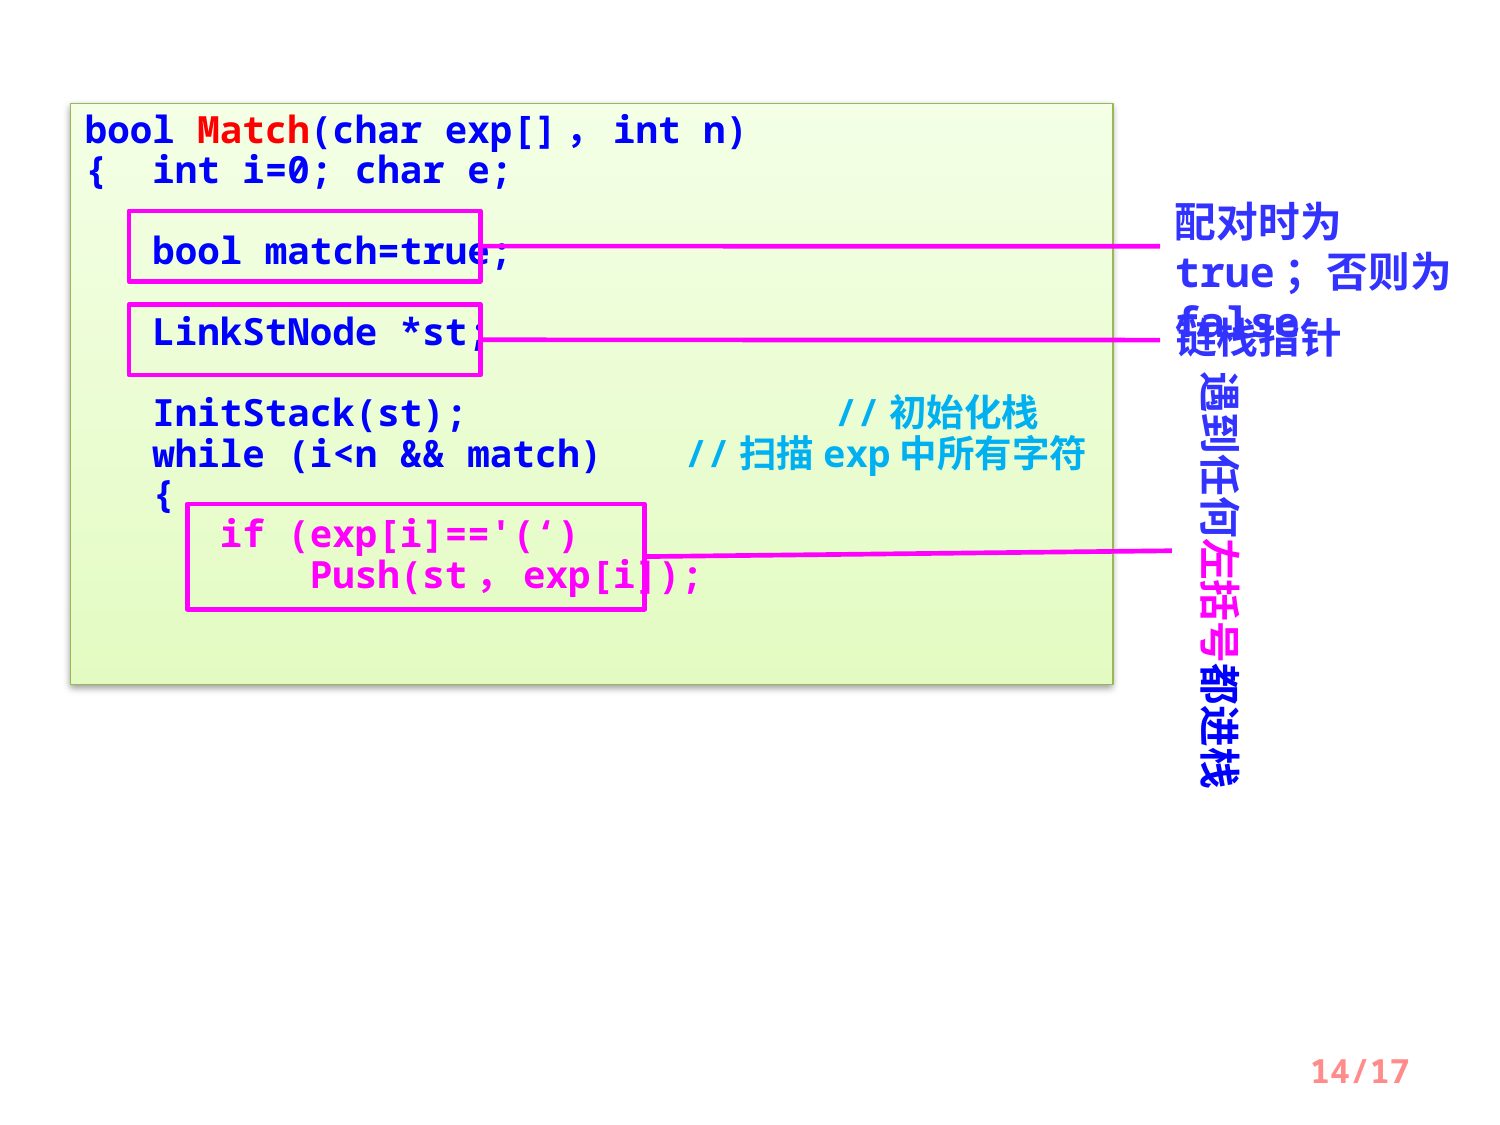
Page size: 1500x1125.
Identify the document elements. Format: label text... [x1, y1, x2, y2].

text_box bool Match(char exp[]，int n) { int i=0; char e; bool match=true; LinkStNode *st; InitStack(st); //初始化栈 while (i<n && match) //扫描exp中所有字符 { if (exp[i]=='(‘) Push(st，exp[i]); [70, 103, 1114, 685]
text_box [187, 385, 1255, 821]
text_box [128, 304, 1407, 376]
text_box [128, 188, 1477, 305]
slide_number 14/17 [1074, 1042, 1425, 1103]
